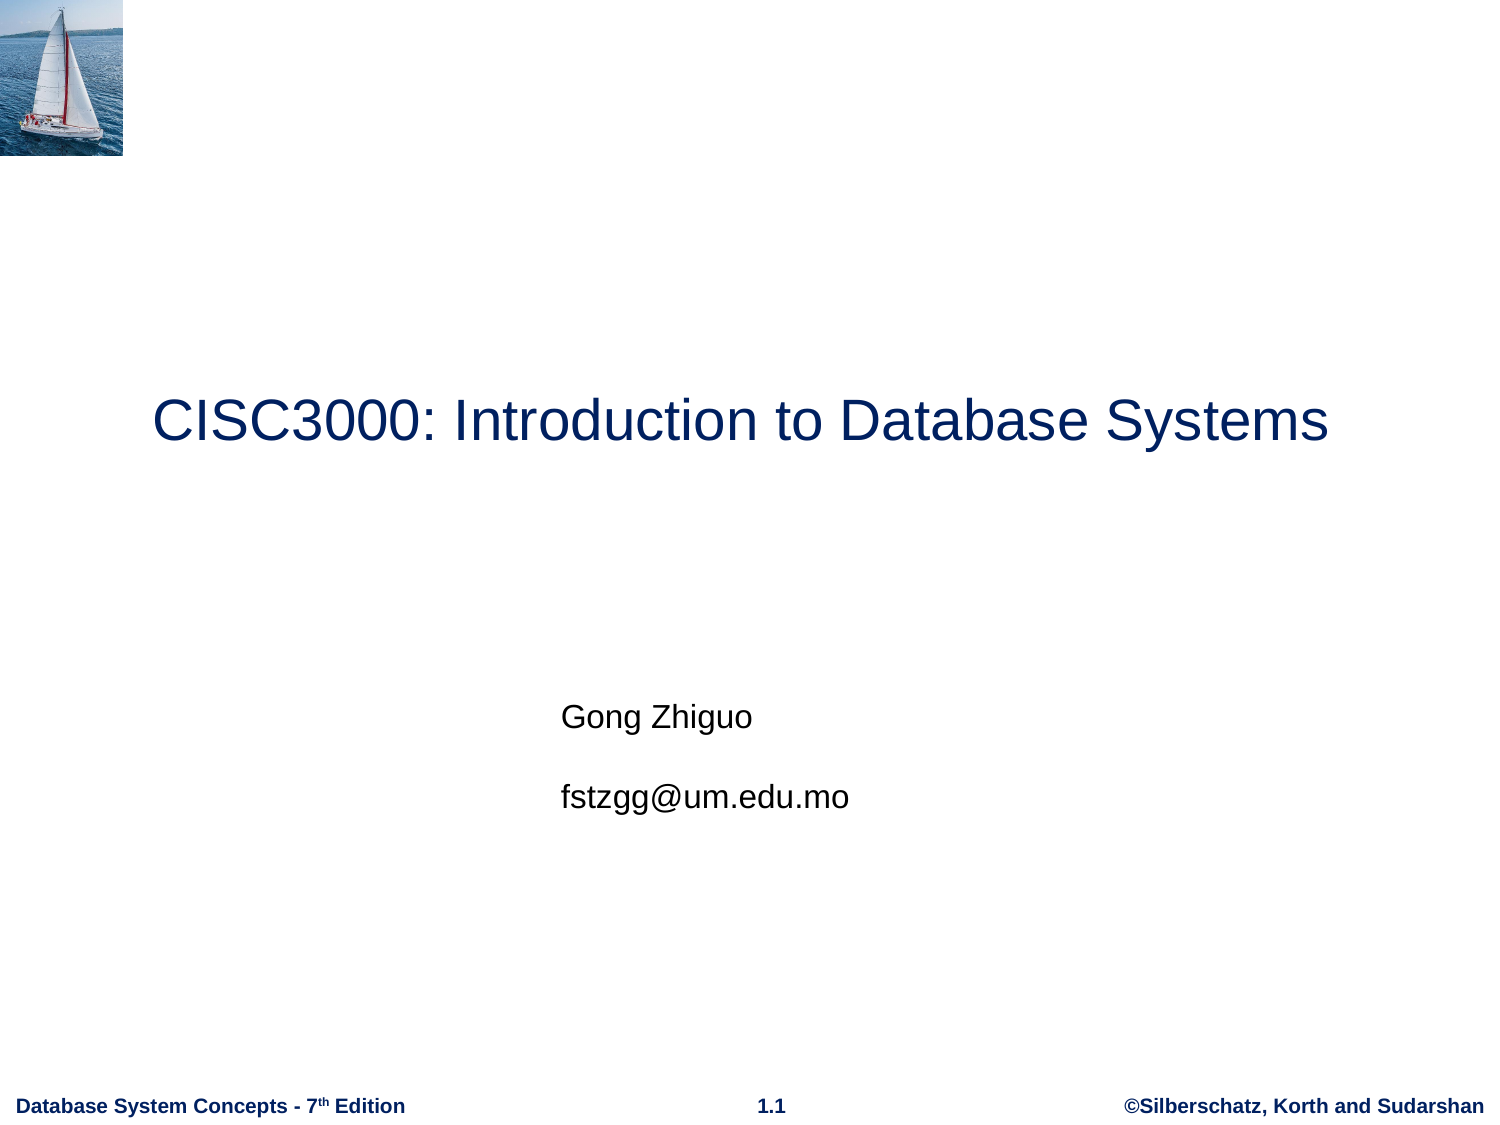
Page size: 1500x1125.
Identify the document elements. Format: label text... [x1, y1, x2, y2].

text_box CISC3000: Introduction to Database Systems [112, 375, 1388, 563]
text_box Gong Zhiguo fstzgg@um.edu.mo [546, 687, 1032, 823]
picture [0, 0, 123, 156]
